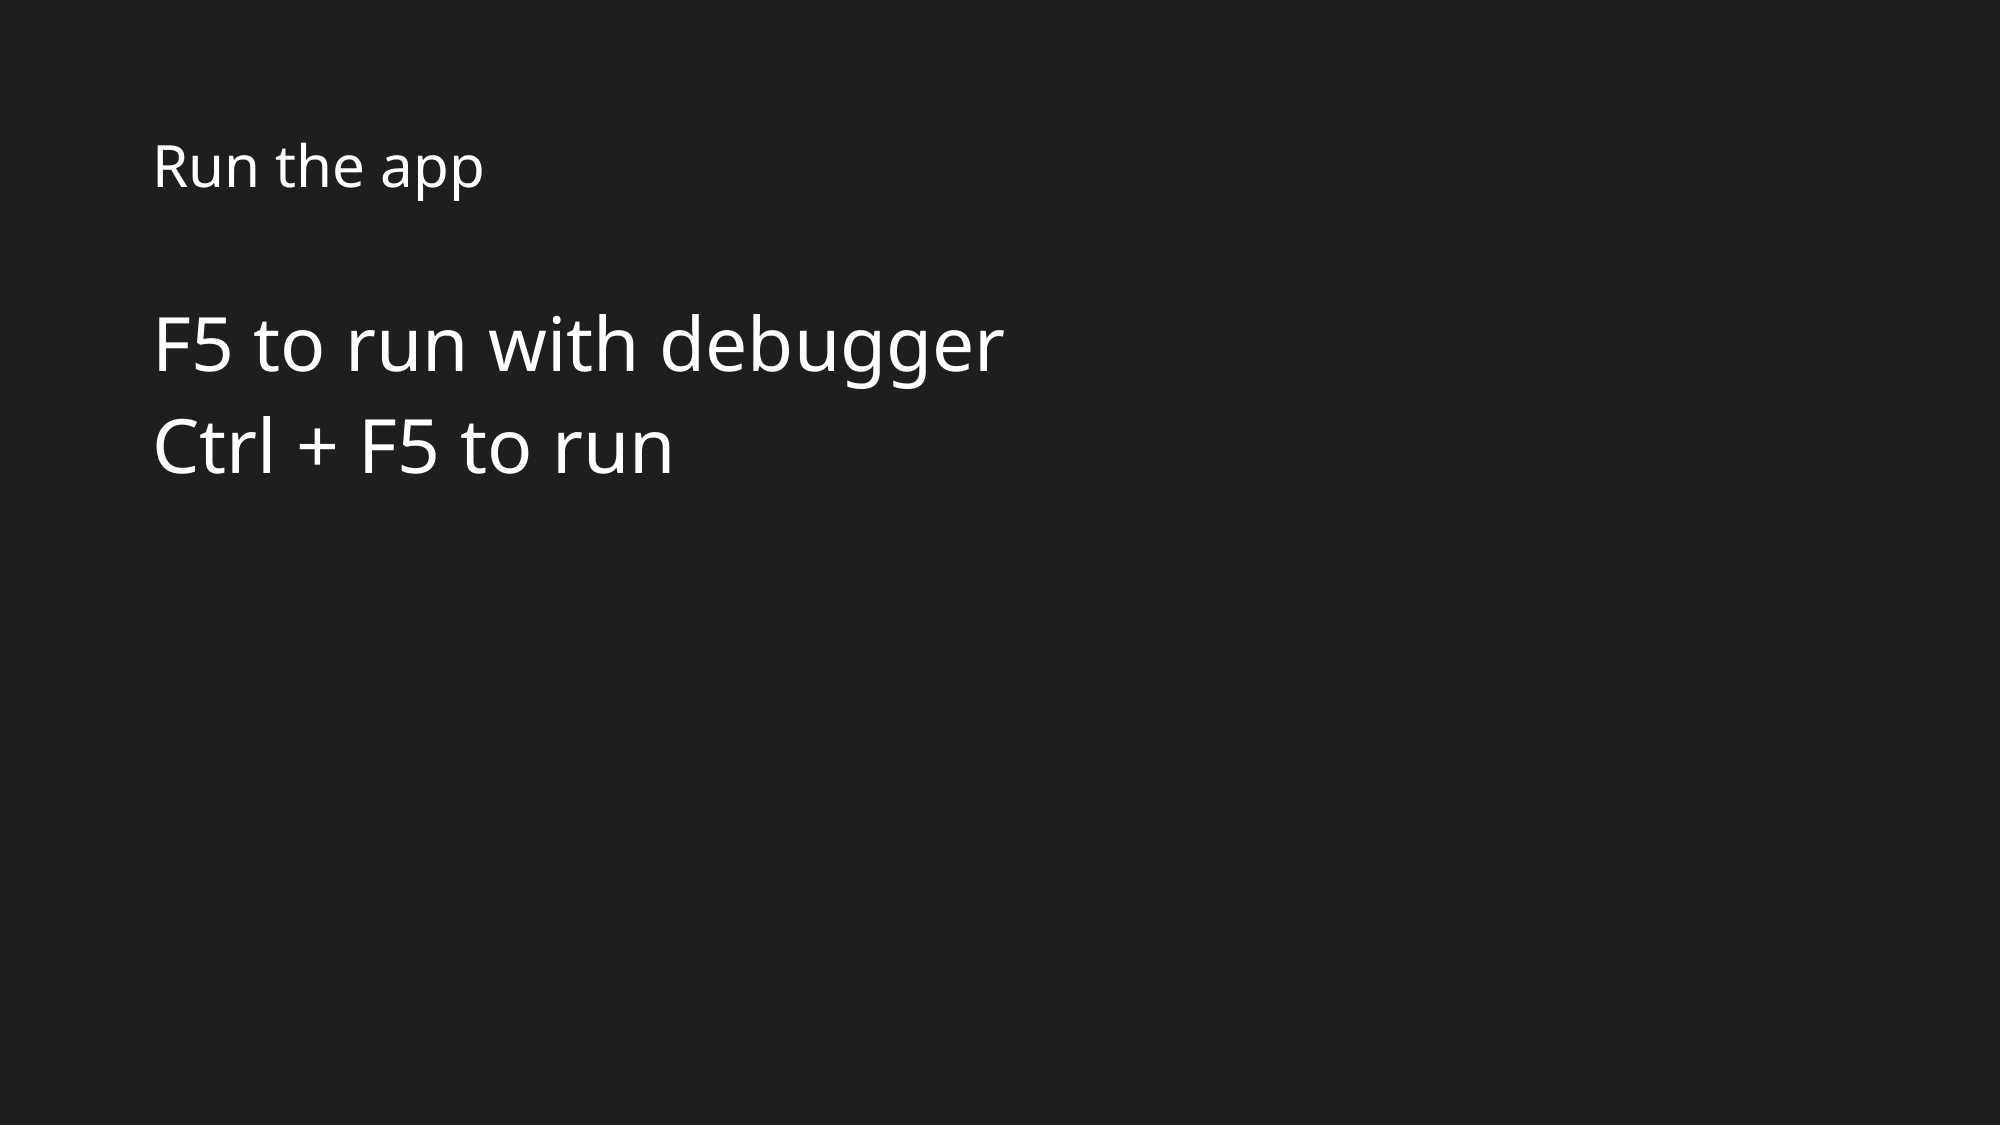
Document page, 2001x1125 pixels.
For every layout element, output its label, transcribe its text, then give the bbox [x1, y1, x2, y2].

title Run the app [137, 59, 1863, 278]
list F5 to run with debugger Ctrl + F5 to run [137, 299, 1863, 1014]
